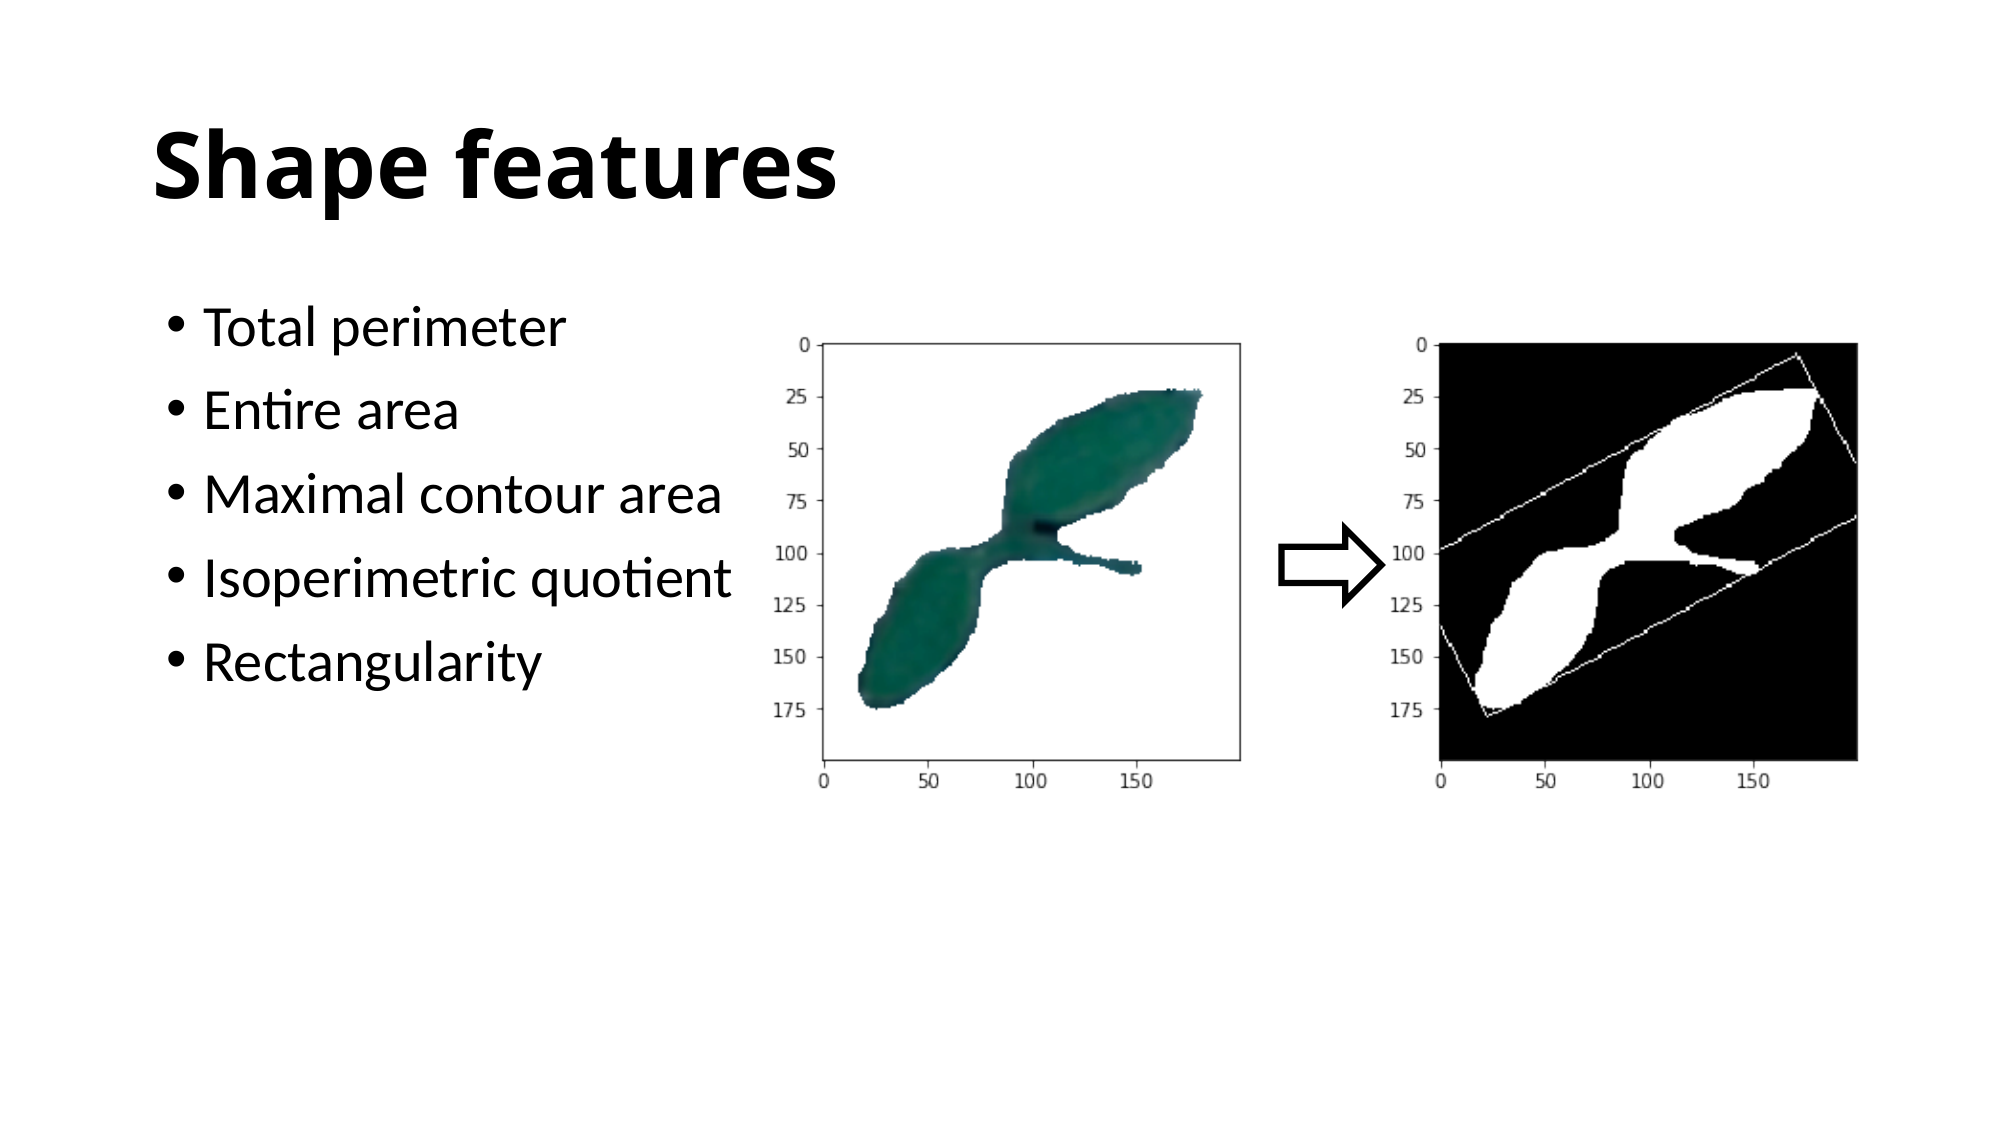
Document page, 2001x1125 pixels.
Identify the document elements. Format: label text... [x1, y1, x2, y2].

list Total perimeter Entire area Maximal contour area Isoperimetric quotient Rectangularity [150, 288, 1876, 1003]
title Shape features [137, 59, 1863, 278]
picture [759, 324, 1259, 806]
text_box [1280, 526, 1376, 604]
picture [1376, 324, 1876, 806]
